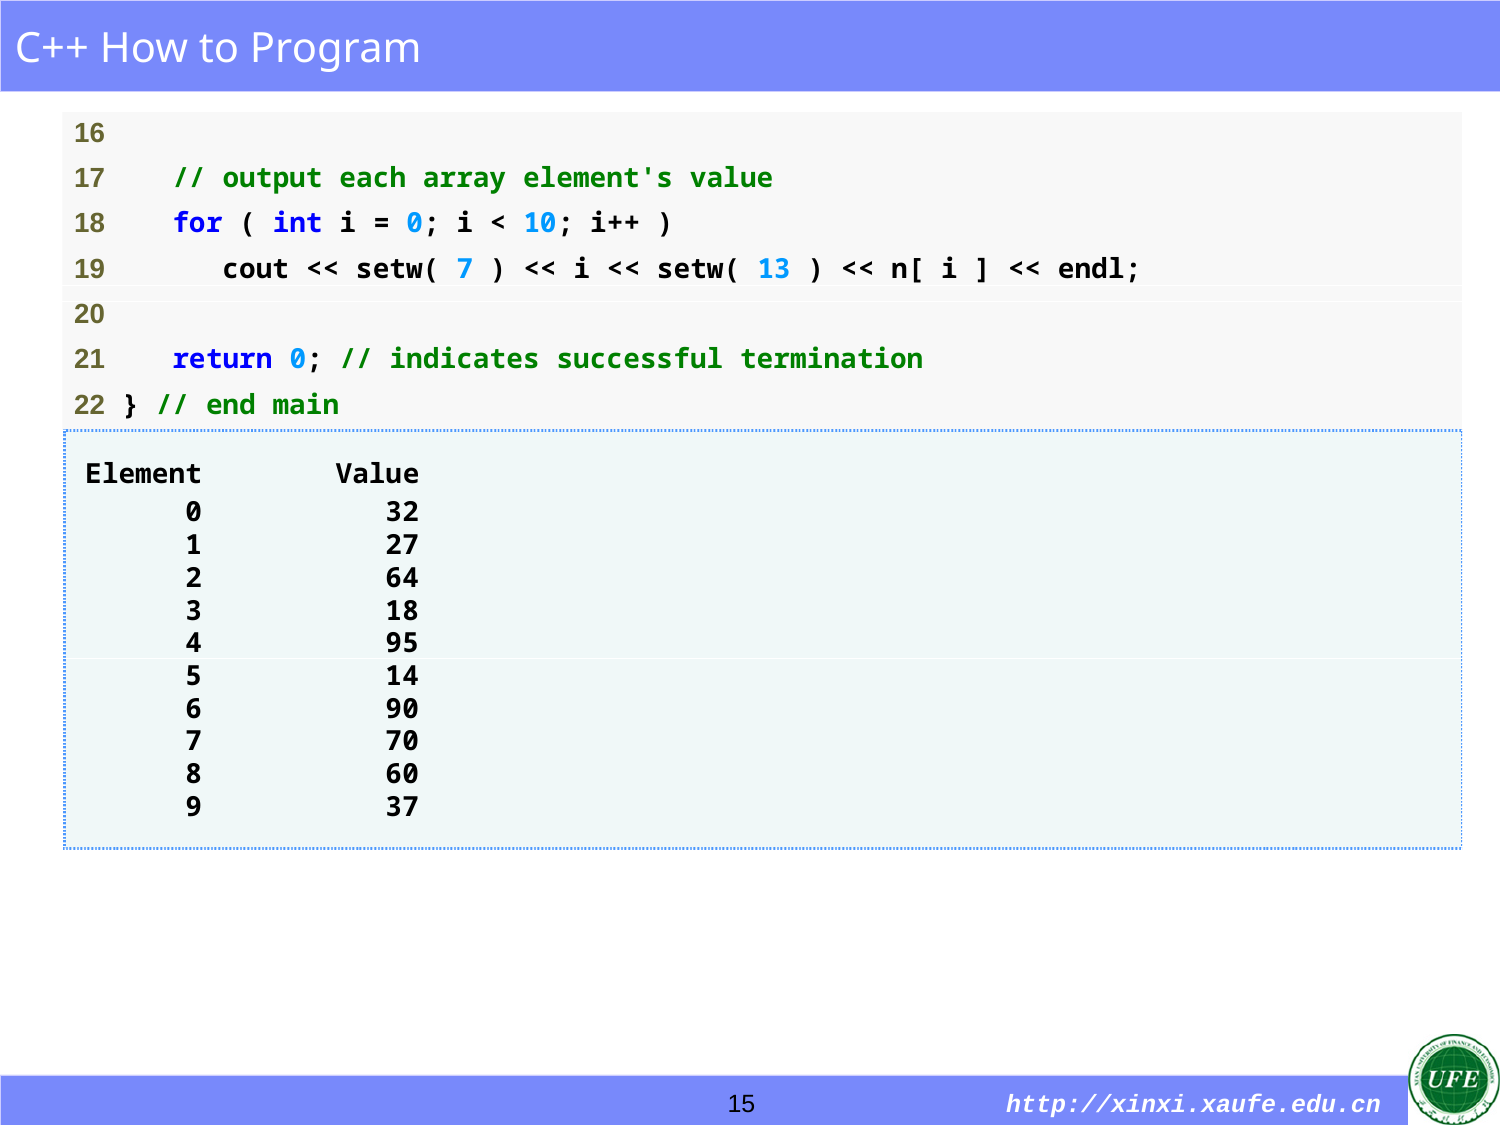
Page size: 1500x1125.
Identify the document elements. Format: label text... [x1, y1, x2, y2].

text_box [62, 112, 1463, 885]
picture [1408, 1034, 1500, 1125]
slide_number 15 [712, 1080, 775, 1121]
